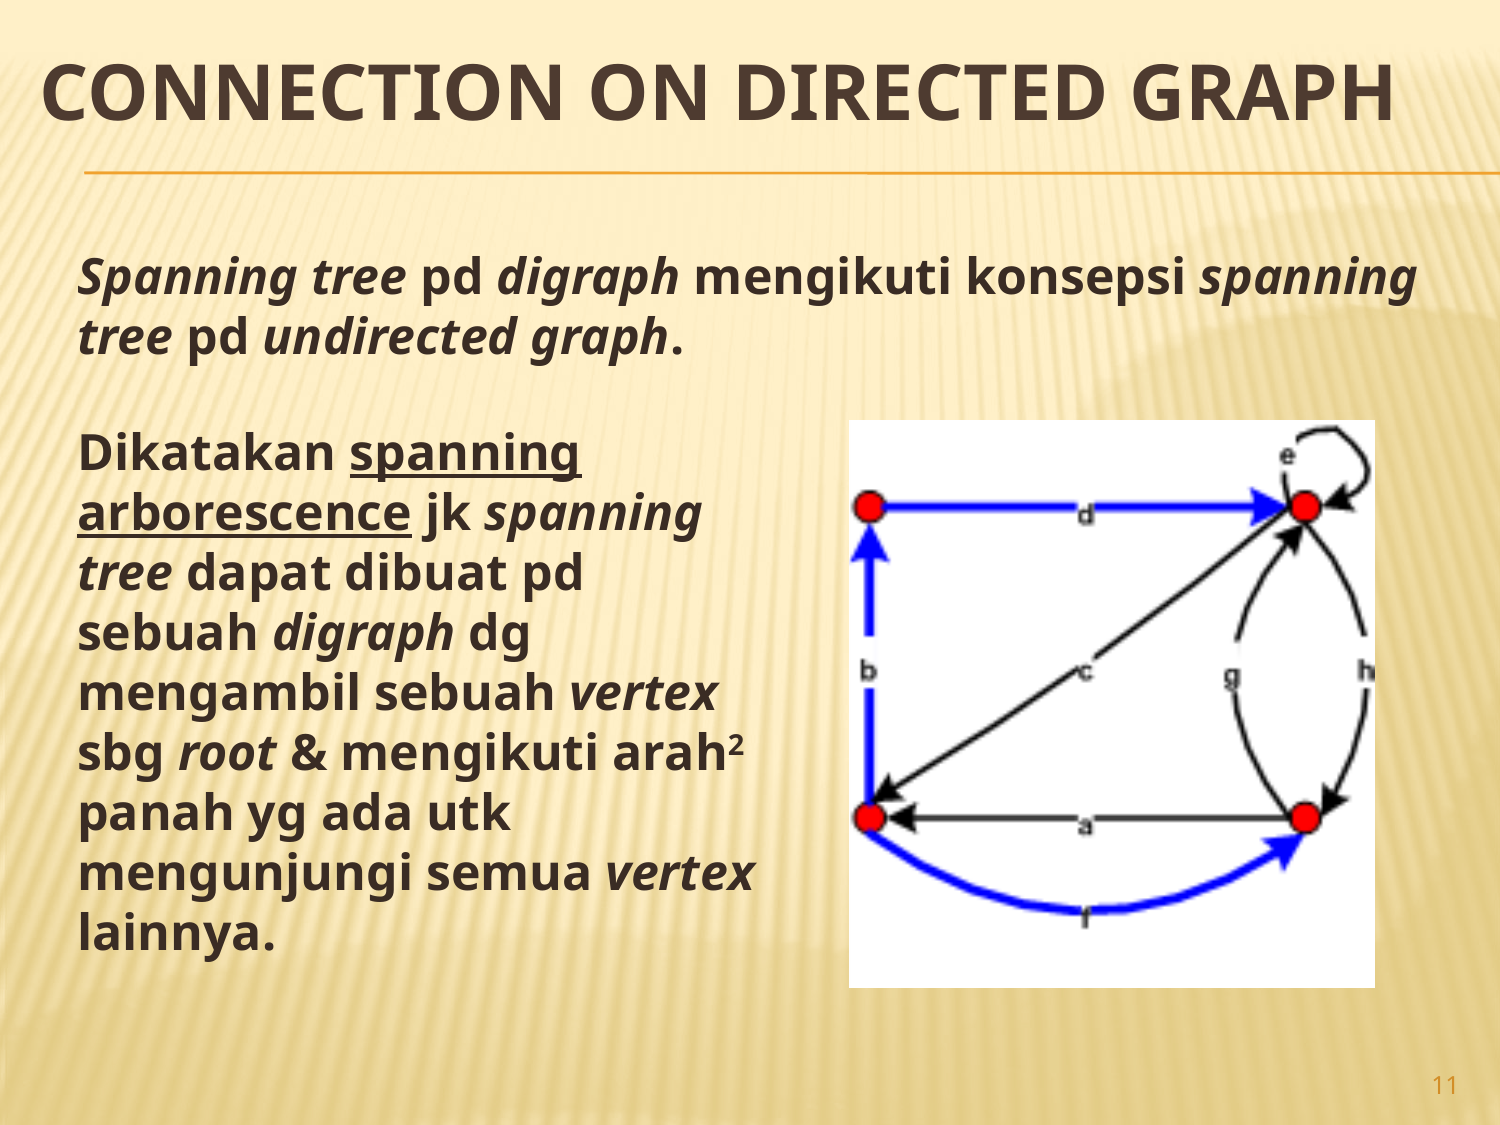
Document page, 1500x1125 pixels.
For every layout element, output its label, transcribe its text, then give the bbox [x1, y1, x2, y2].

slide_number 11 [1350, 1061, 1475, 1103]
text_box Spanning tree pd digraph mengikuti konsepsi spanning tree pd undirected graph. [62, 237, 1463, 388]
title Connection on Directed graph [24, 24, 1463, 155]
text_box Dikatakan spanning arborescence jk spanning tree dapat dibuat pd sebuah digraph dg mengambil sebuah vertex sbg root & mengikuti arah2 panah yg ada utk mengunjungi semua vertex lainnya. [62, 412, 775, 988]
picture [849, 420, 1376, 988]
